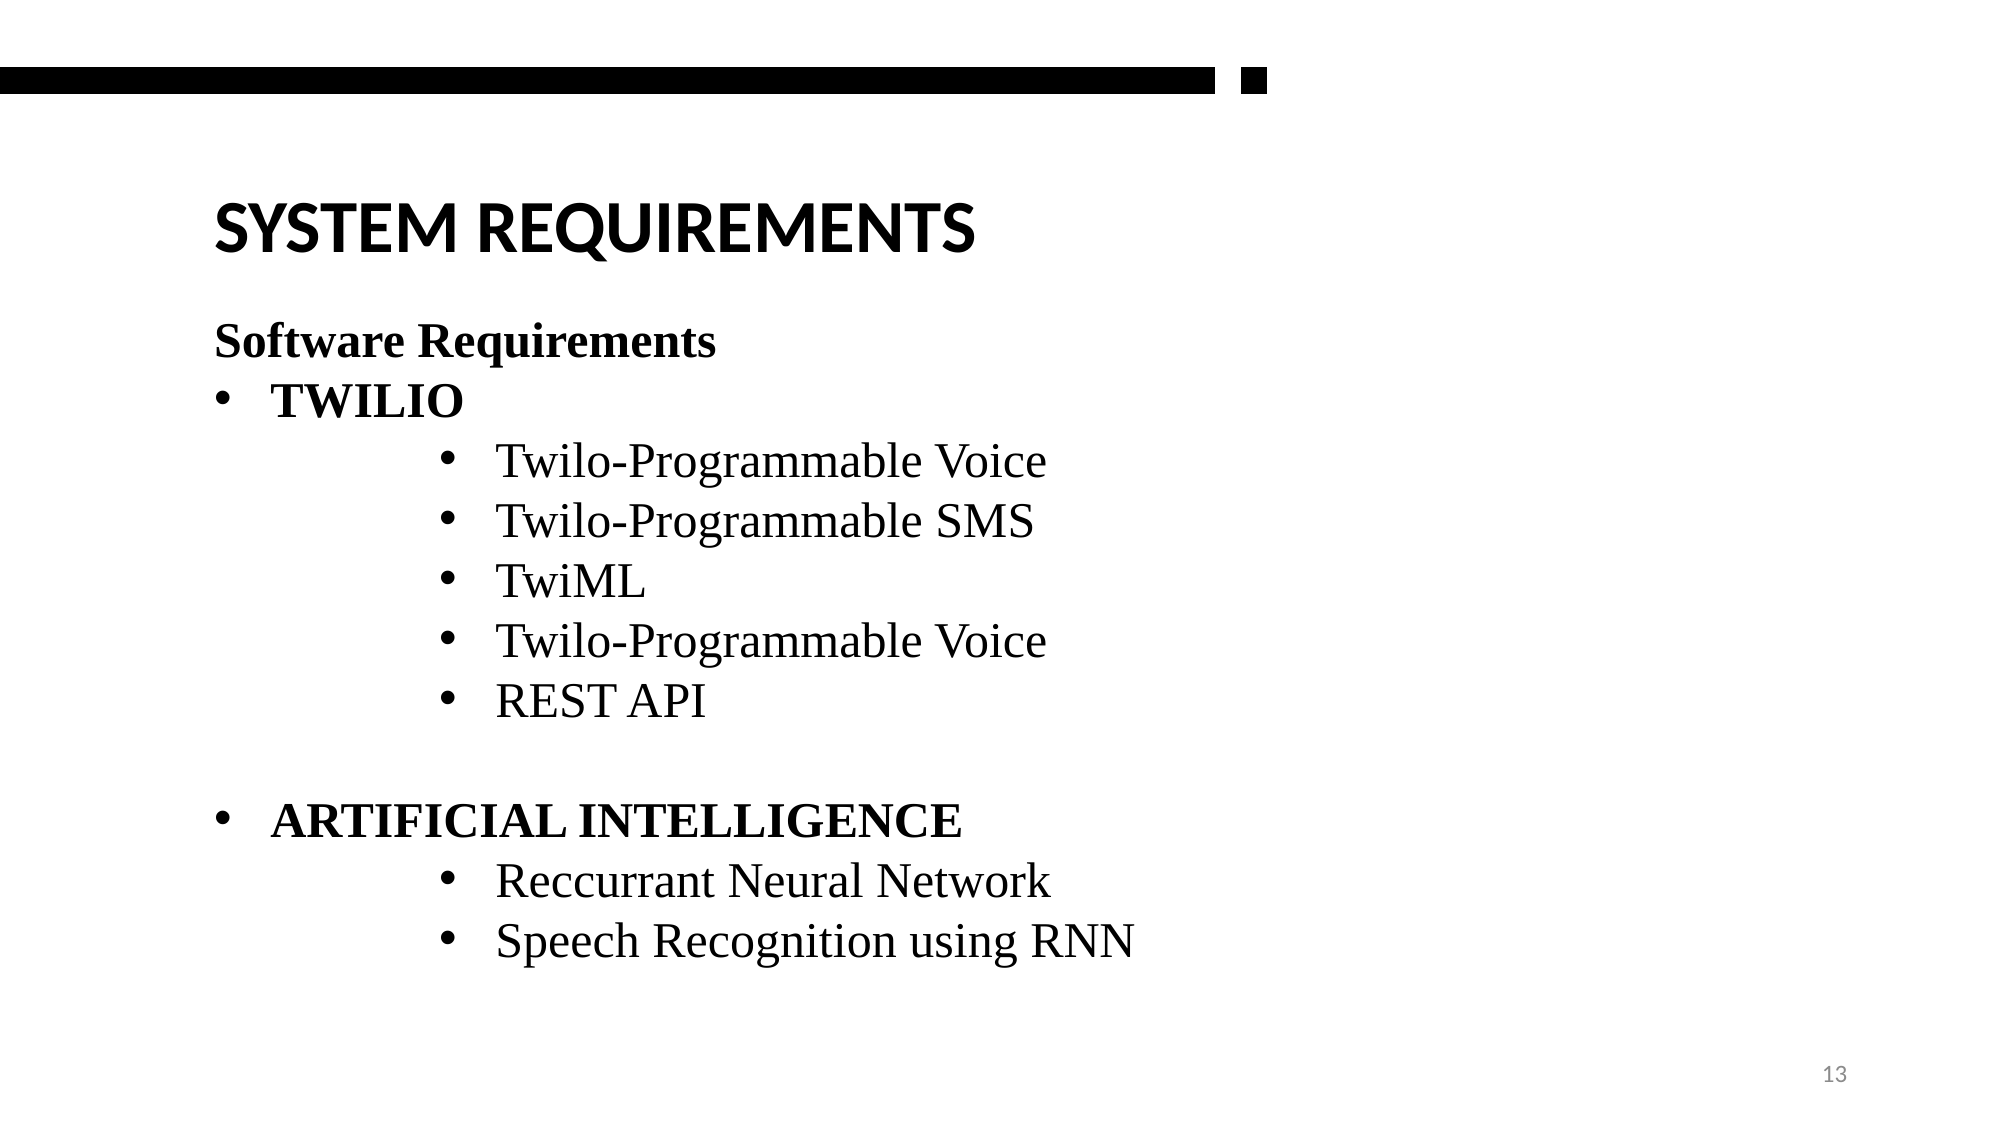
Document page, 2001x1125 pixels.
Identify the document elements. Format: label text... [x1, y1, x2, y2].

text_box Software Requirements TWILIO Twilo-Programmable Voice Twilo-Programmable SMS TwiML Twilo-Programmable Voice REST API ARTIFICIAL INTELLIGENCE Reccurrant Neural Network Speech Recognition using RNN [199, 300, 1863, 1125]
text_box [1241, 67, 1267, 94]
text_box SYSTEM REQUIREMENTS [199, 170, 1863, 275]
text_box [0, 67, 1215, 94]
